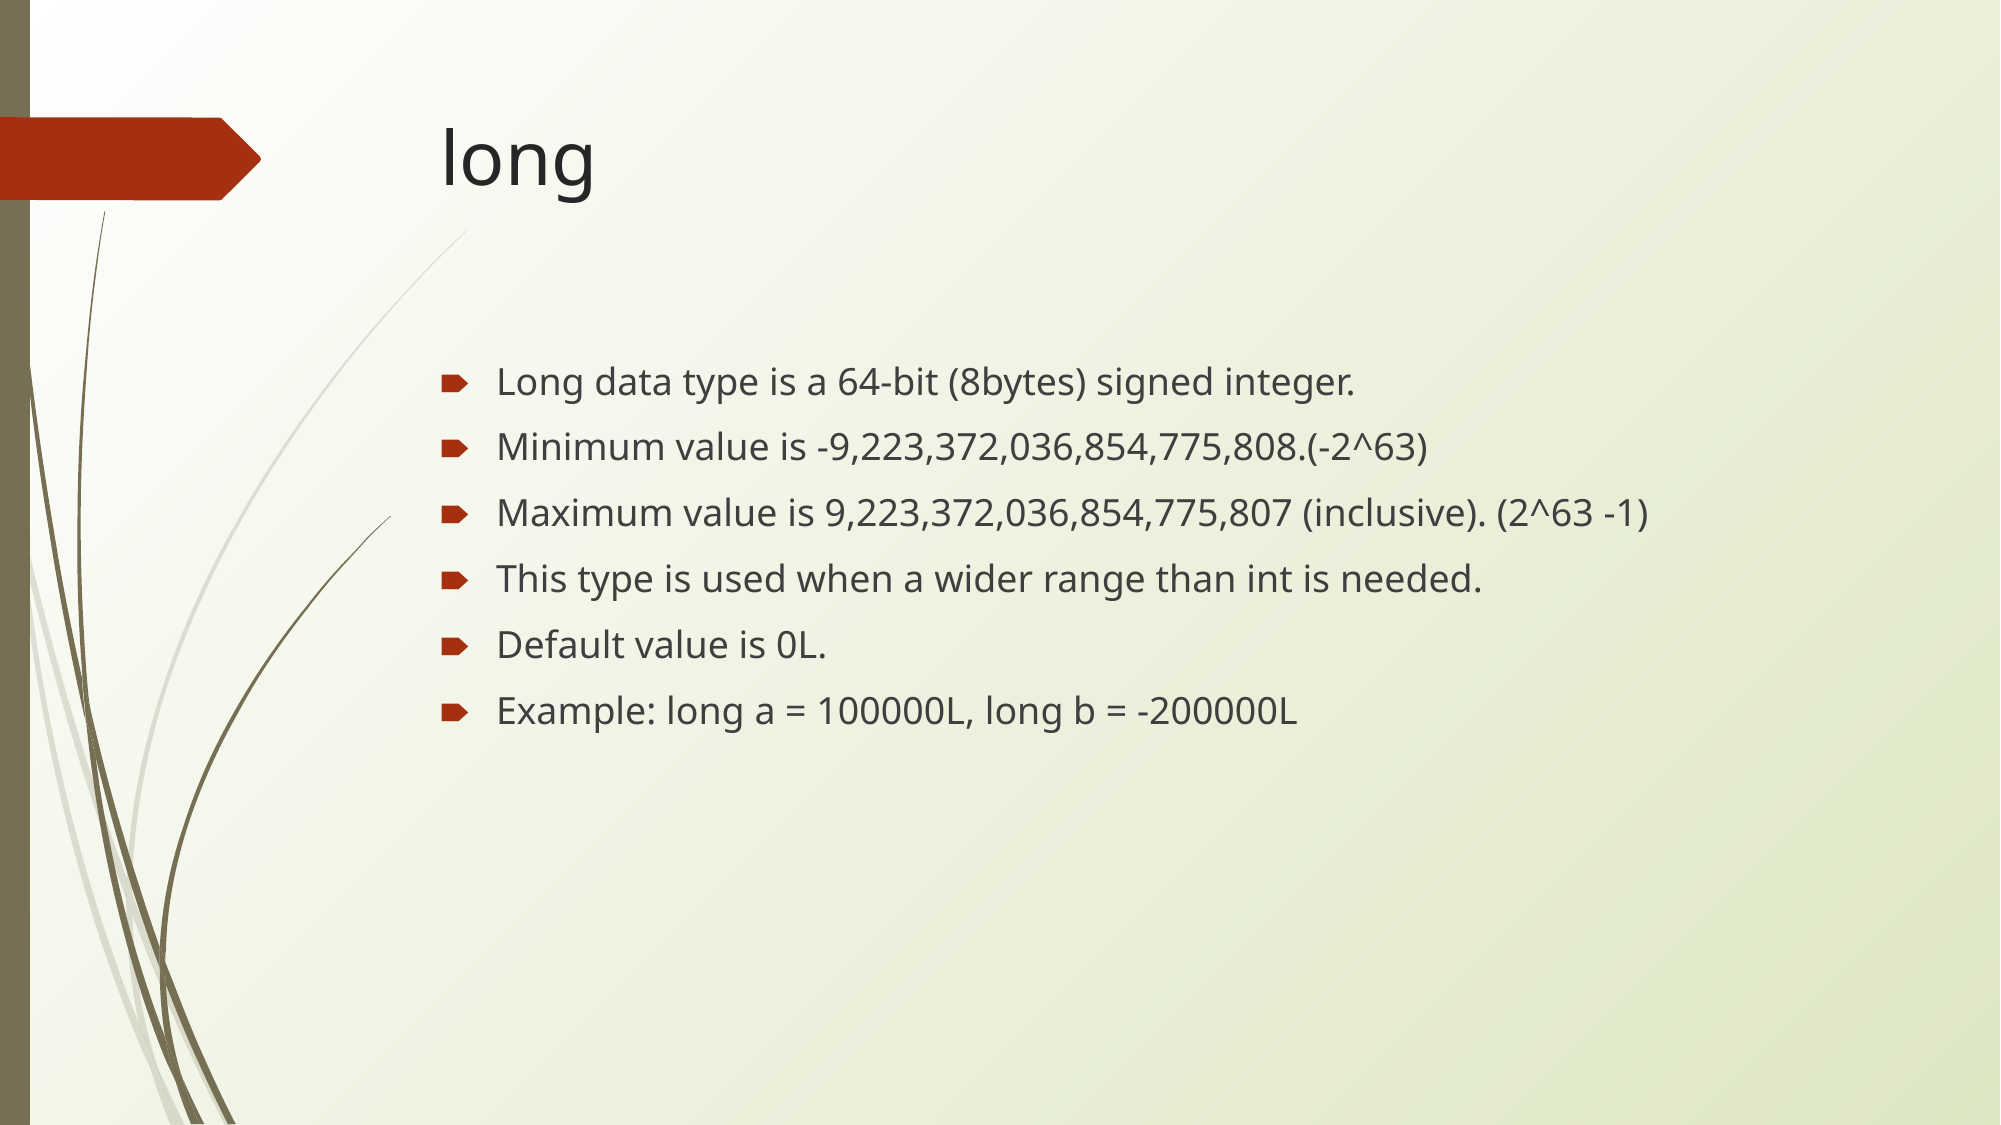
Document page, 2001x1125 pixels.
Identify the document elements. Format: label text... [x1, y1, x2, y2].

title long [425, 102, 1888, 313]
list Long data type is a 64-bit (8bytes) signed integer. Minimum value is -9,223,372,036,854,775,808.(-2^63) Maximum value is 9,223,372,036,854,775,807 (inclusive). (2^63 -1) This type is used when a wider range than int is needed. Default value is 0L. Example: long a = 100000L, long b = -200000L [424, 350, 1888, 970]
